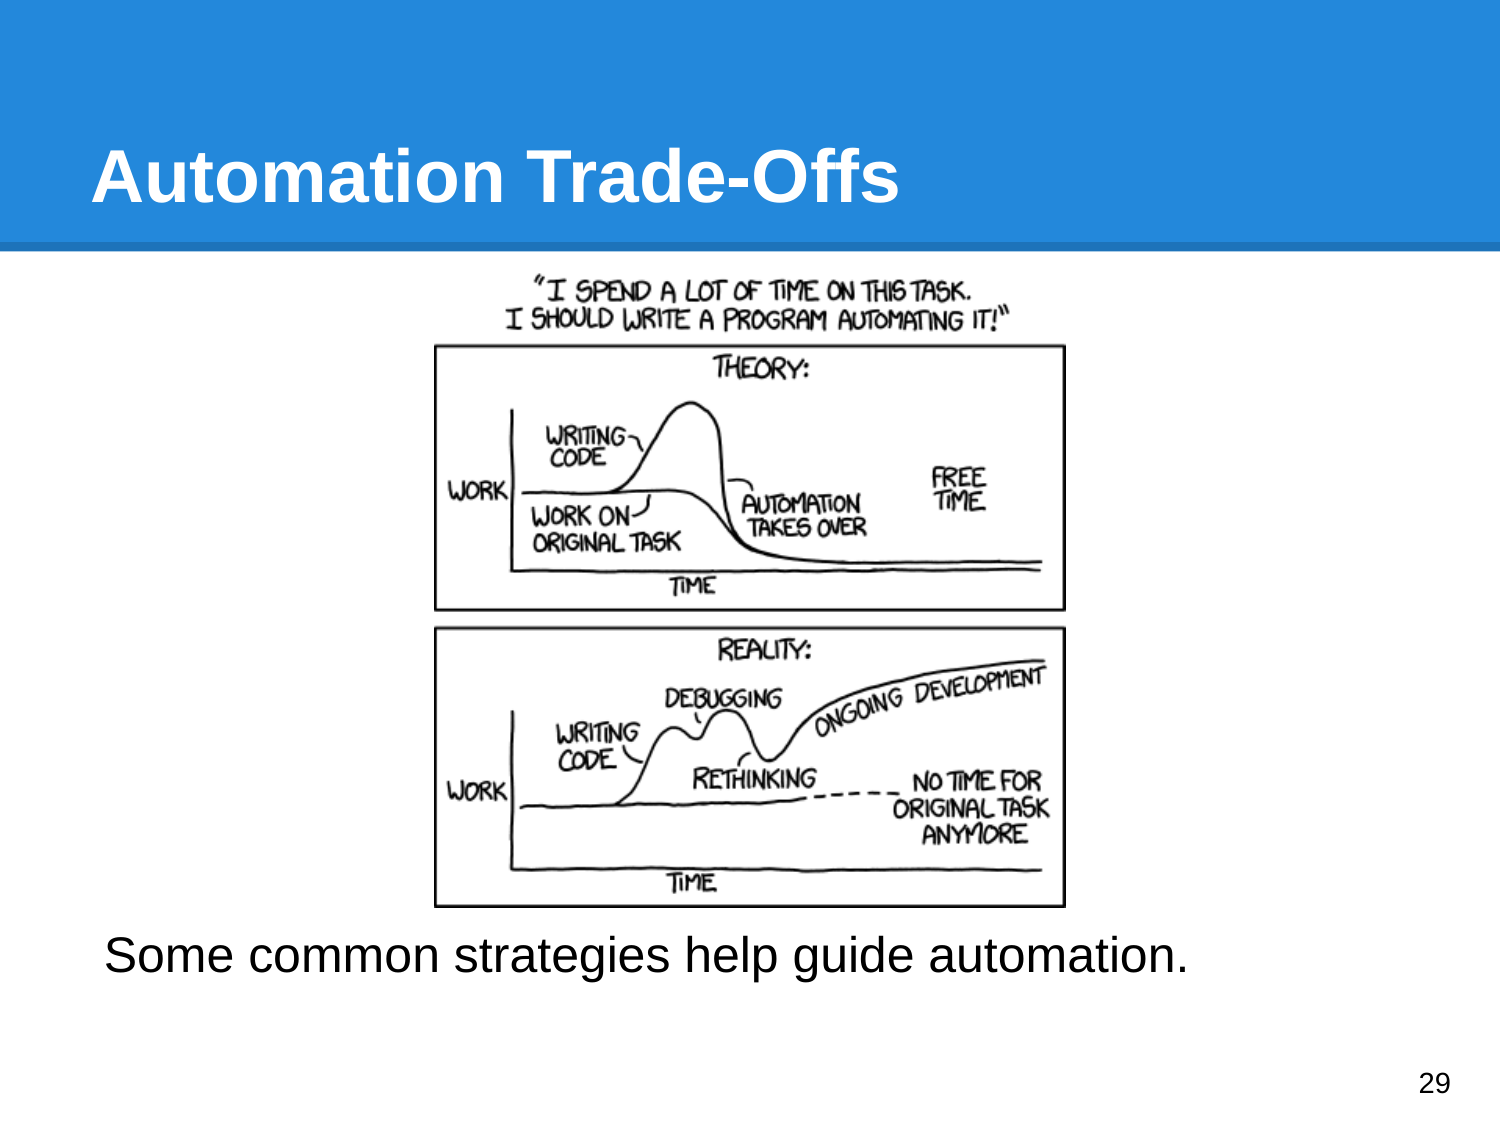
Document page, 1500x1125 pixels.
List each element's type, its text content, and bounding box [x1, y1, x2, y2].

picture [434, 269, 1066, 908]
list Some common strategies help guide automation. [88, 907, 1426, 1040]
slide_number ‹#› [1403, 1038, 1494, 1125]
title Automation Trade-Offs [75, 45, 1425, 233]
